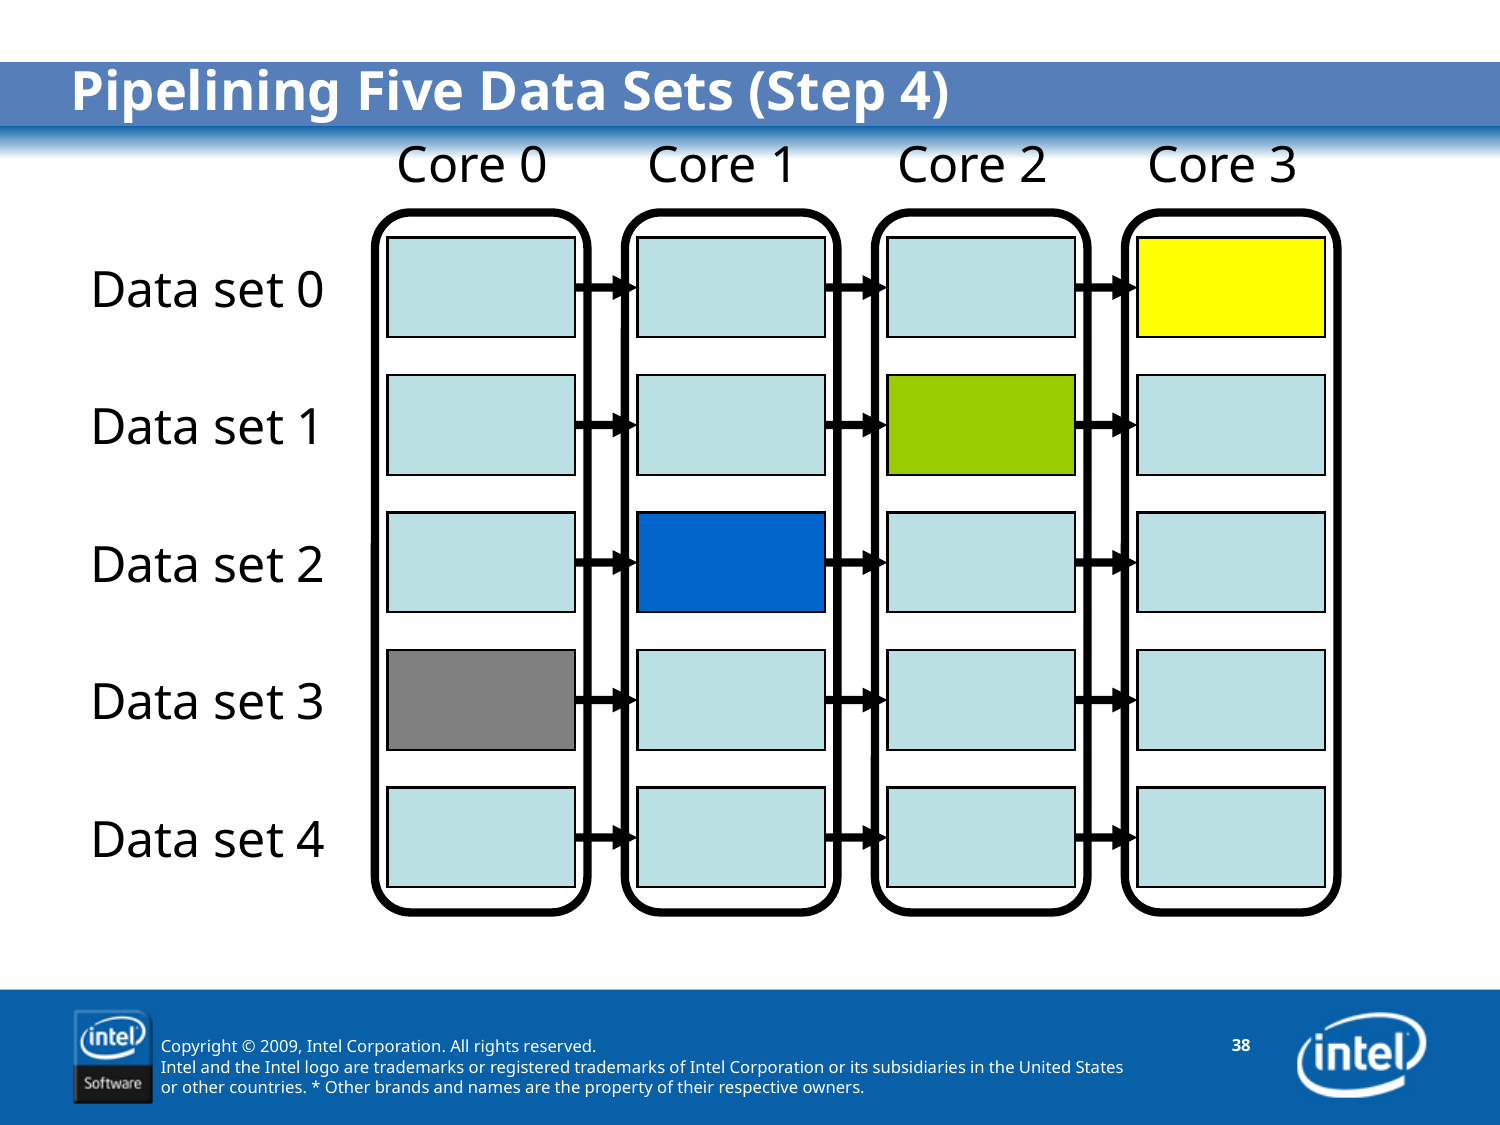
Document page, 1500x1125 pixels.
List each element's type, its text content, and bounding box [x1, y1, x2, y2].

text_box Data set 2 [75, 524, 341, 600]
text_box [1124, 212, 1338, 913]
text_box Data set 3 [75, 662, 341, 738]
slide_number 38 [1206, 1034, 1277, 1085]
text_box [624, 212, 838, 913]
text_box Data set 0 [75, 249, 341, 325]
picture [0, 0, 1500, 62]
text_box Core 1 [632, 124, 814, 200]
text_box Data set 1 [75, 387, 341, 463]
text_box Data set 4 [75, 799, 341, 875]
title Pipelining Five Data Sets (Step 4) [70, 56, 1430, 203]
text_box [374, 212, 588, 913]
text_box Core 0 [382, 124, 564, 200]
text_box Core 2 [882, 124, 1064, 200]
text_box [874, 212, 1088, 913]
picture [0, 139, 1500, 1125]
text_box Core 3 [1132, 124, 1314, 200]
